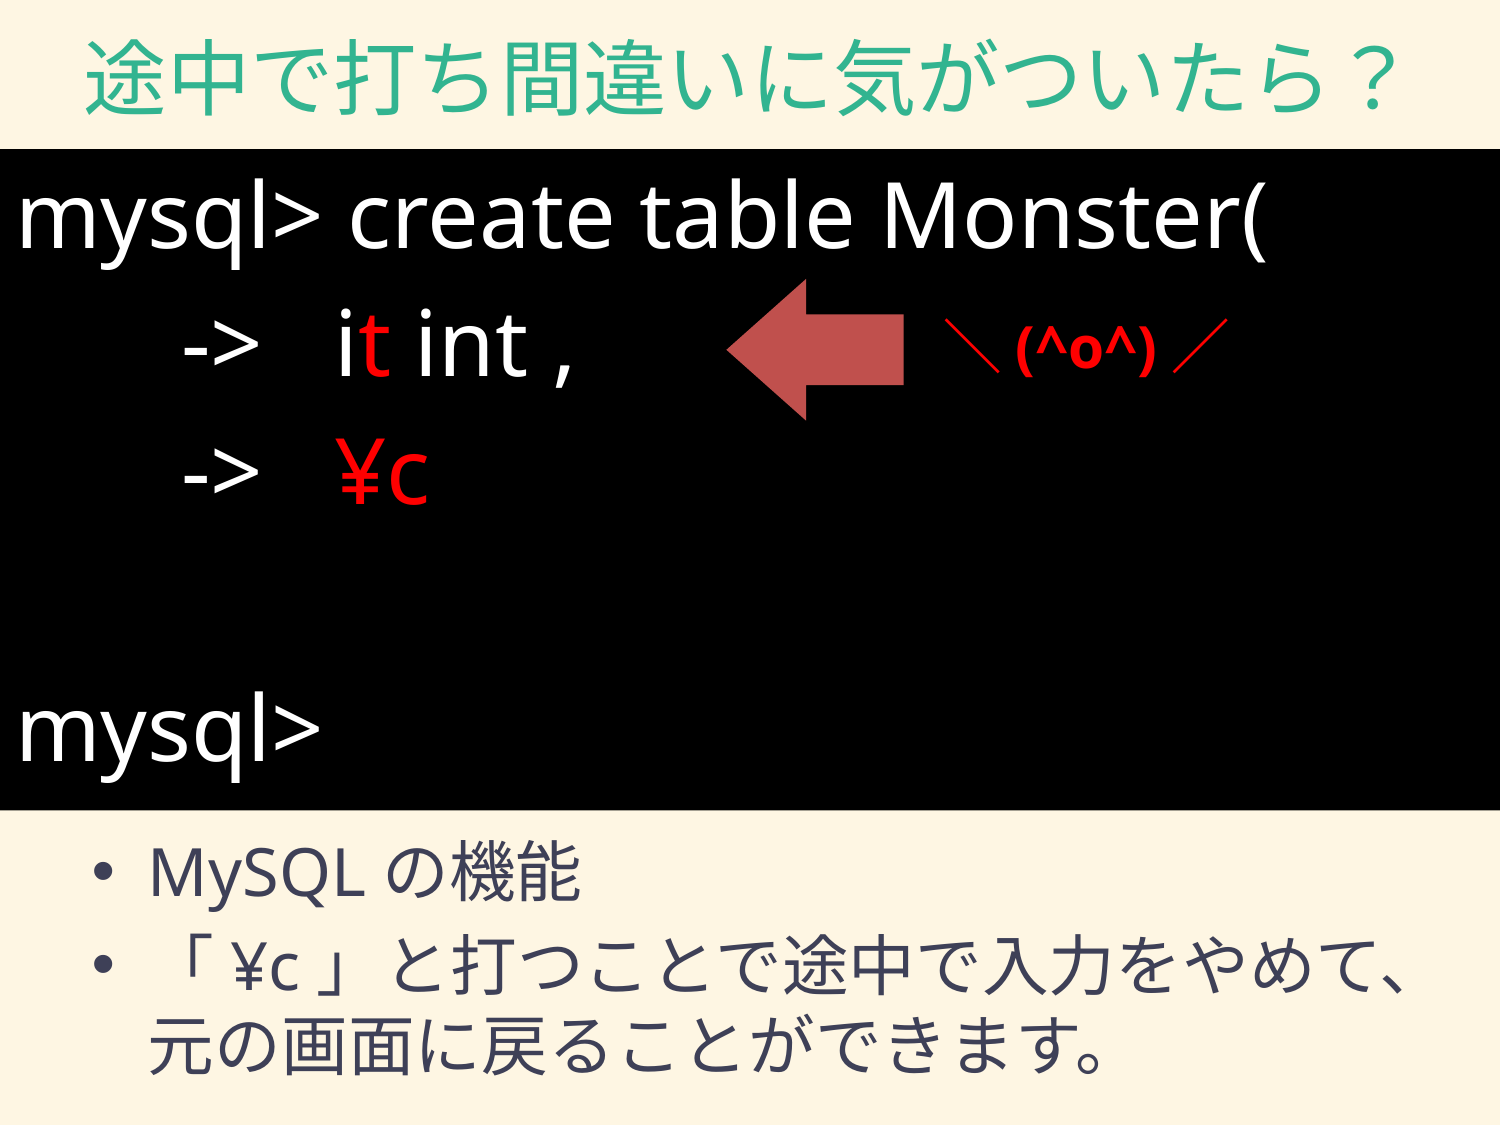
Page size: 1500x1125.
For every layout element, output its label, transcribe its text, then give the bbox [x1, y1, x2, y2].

text_box MySQLの機能 「¥c」と打つことで途中で入力をやめて、元の画面に戻ることができます。 [76, 822, 1427, 1125]
text_box [724, 277, 906, 423]
title 途中で打ち間違いに気がついたら？ [0, 0, 1500, 149]
text_box ＼(^o^)／ [928, 302, 1245, 388]
text_box mysql> ﻿create table Monster( -> it int , -> ¥c mysql> [0, 149, 1500, 811]
